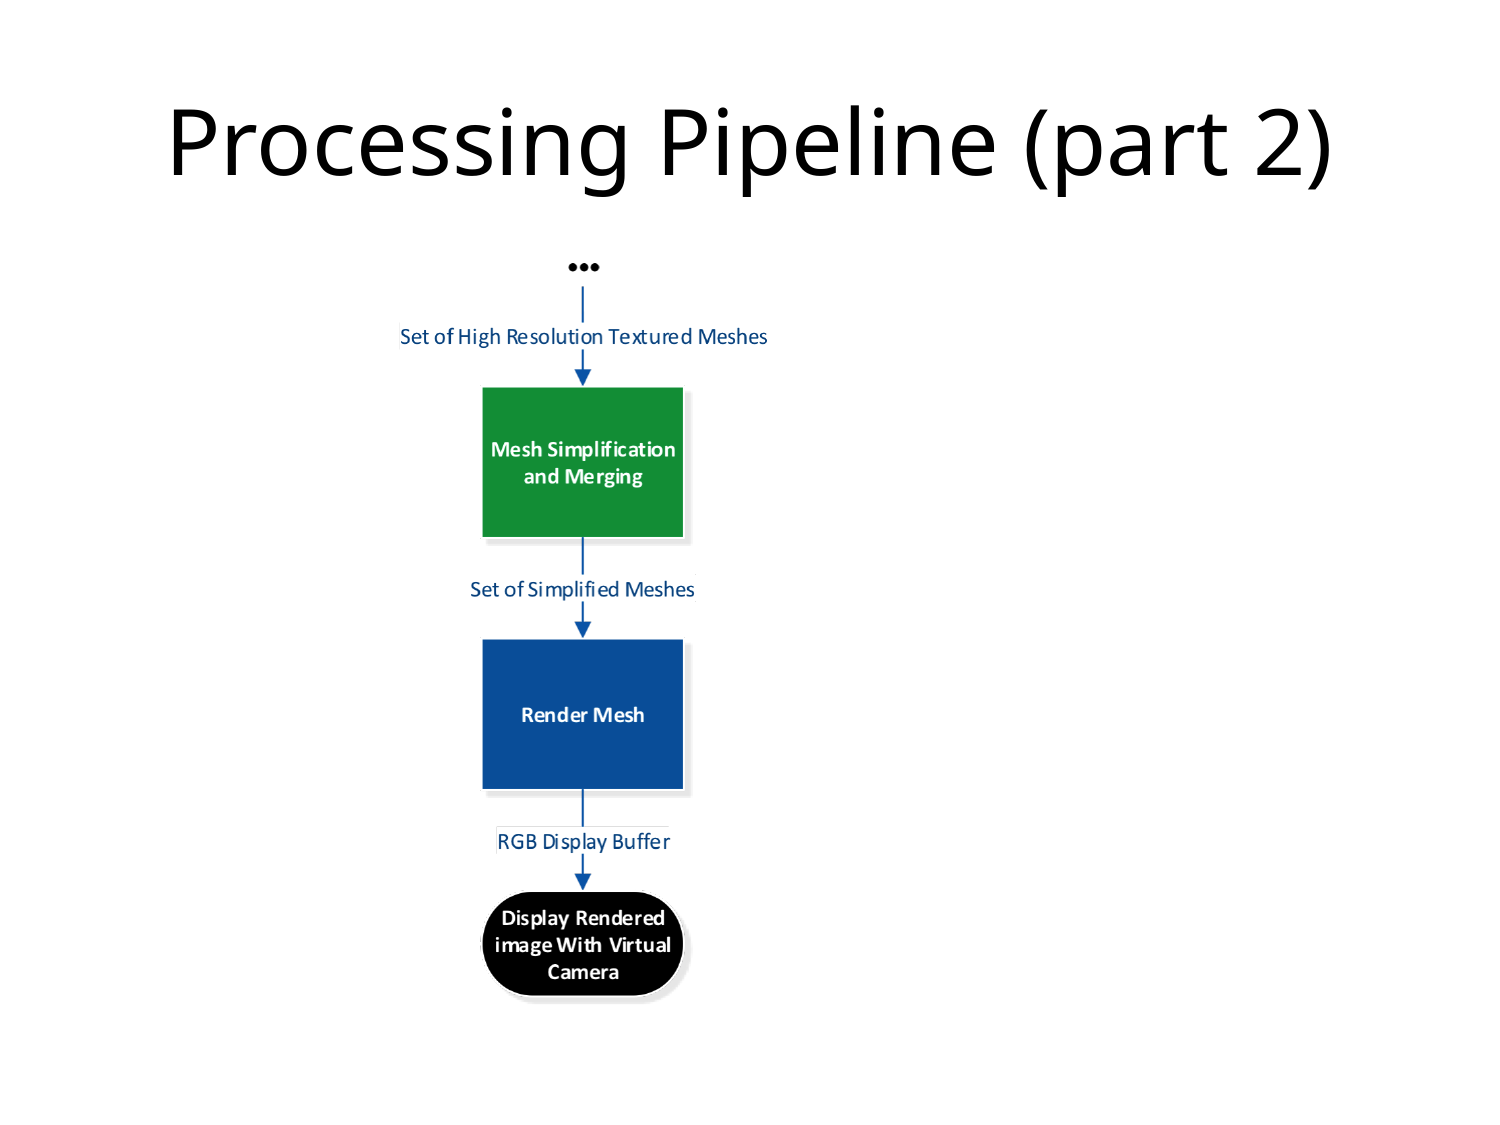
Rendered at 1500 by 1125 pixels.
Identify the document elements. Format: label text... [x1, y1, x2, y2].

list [0, 262, 1259, 1006]
title Processing Pipeline (part 2) [75, 45, 1425, 233]
